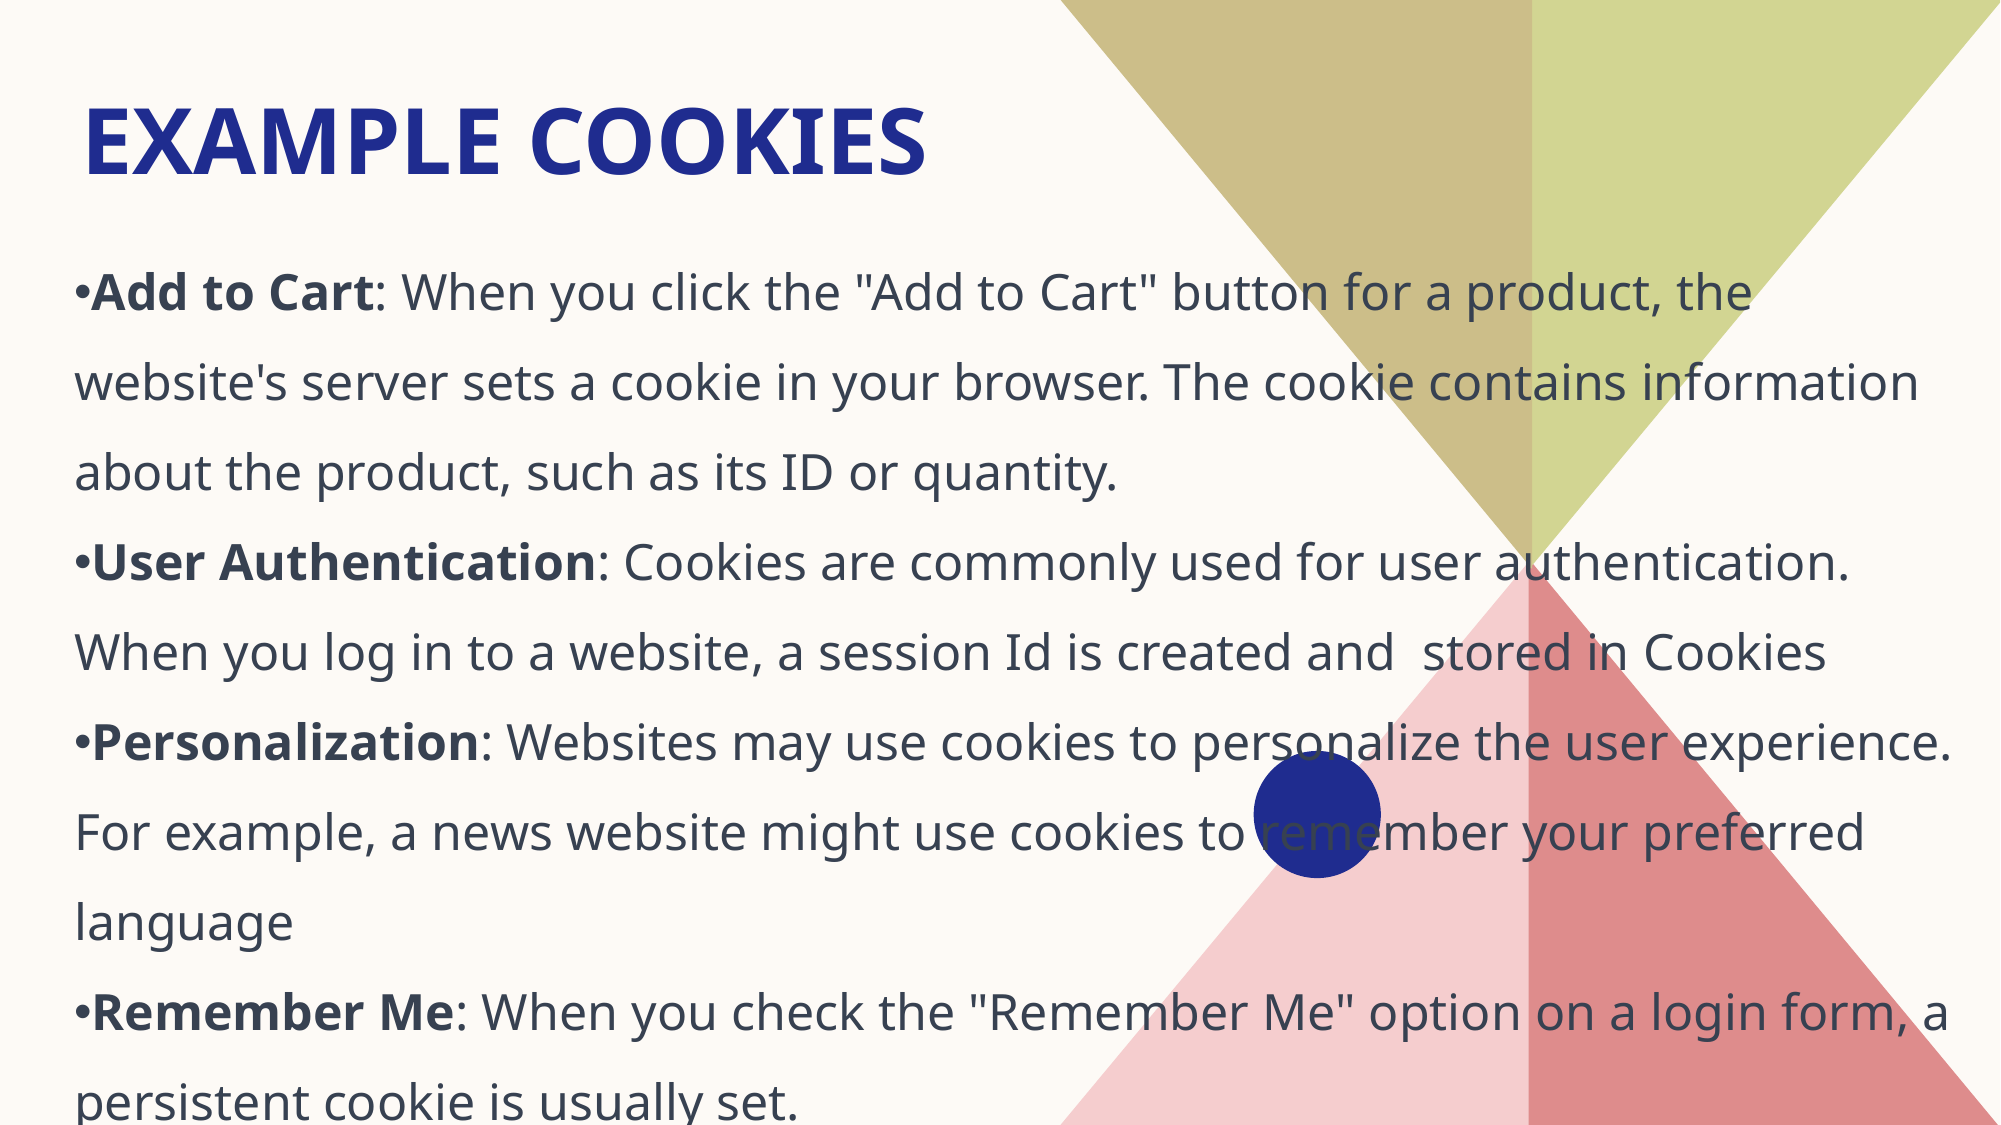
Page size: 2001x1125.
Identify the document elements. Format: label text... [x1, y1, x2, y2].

list Add to Cart: When you click the "Add to Cart" button for a product, the website's server sets a cookie in your browser. The cookie contains information about the product, such as its ID or quantity. User Authentication: Cookies are commonly used for user authentication. When you log in to a website, a session Id is created and stored in Cookies Personalization: Websites may use cookies to personalize the user experience. For example, a news website might use cookies to remember your preferred language Remember Me: When you check the "Remember Me" option on a login form, a persistent cookie is usually set. [59, 223, 1975, 1022]
title Example Cookies [66, 75, 1162, 202]
